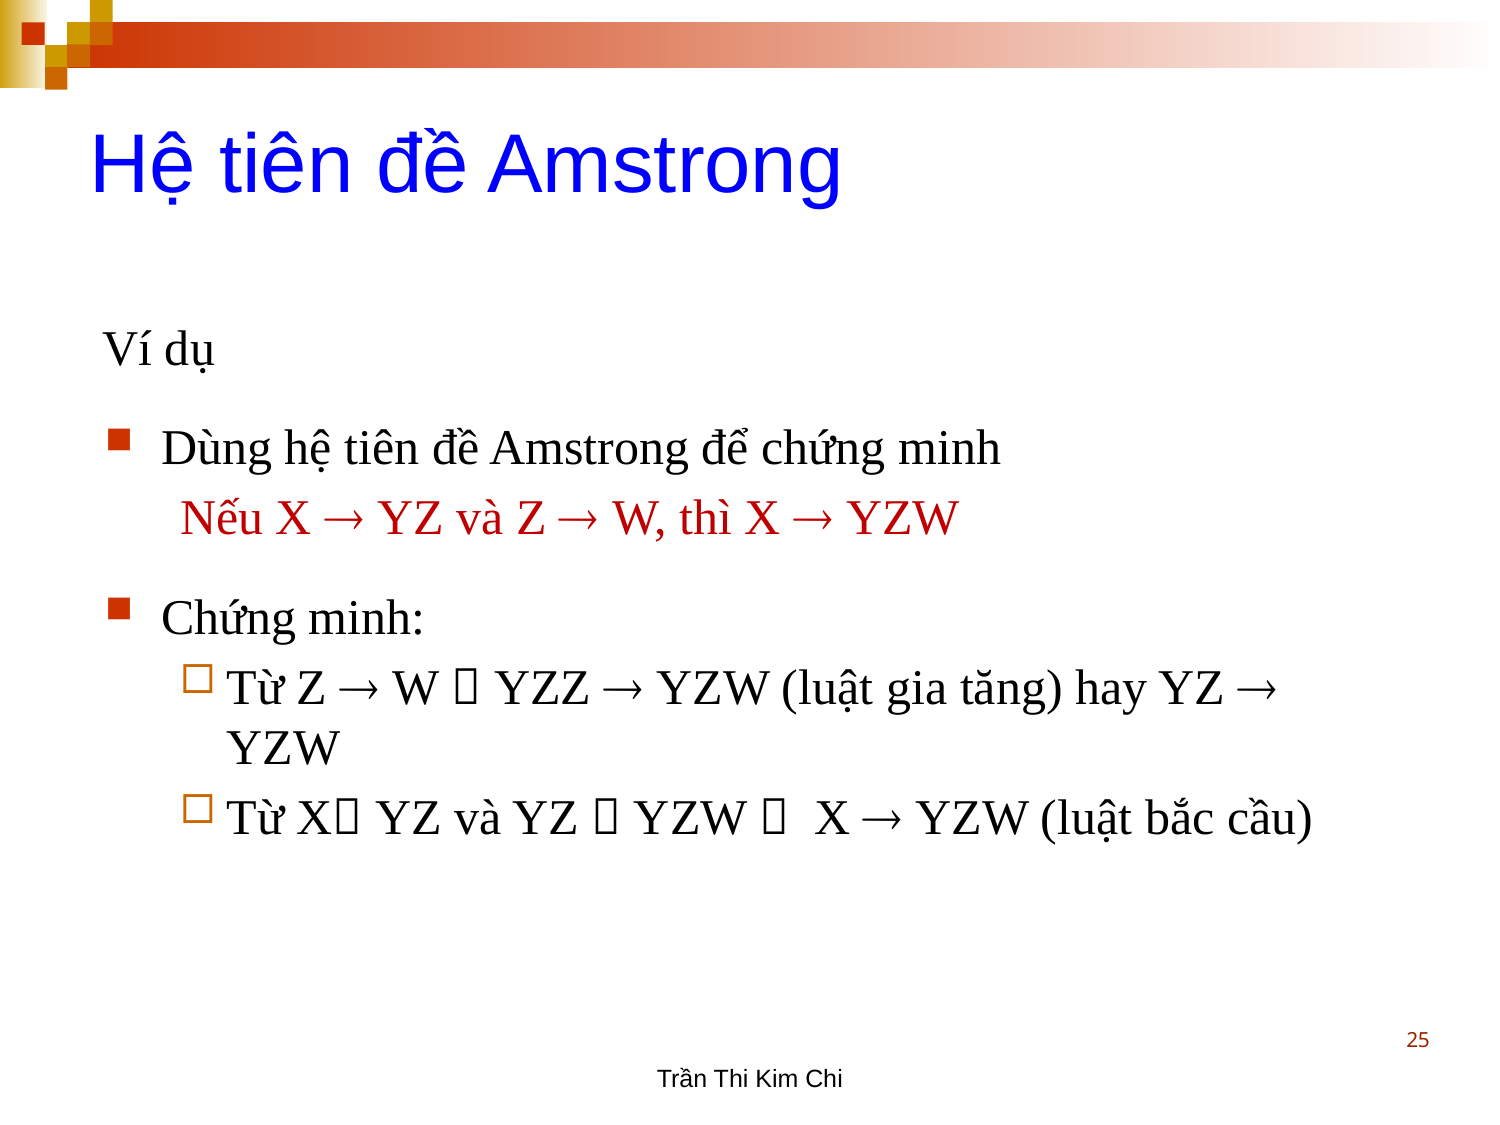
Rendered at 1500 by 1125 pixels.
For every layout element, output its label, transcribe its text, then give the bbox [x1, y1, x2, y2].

list Dùng hệ tiên đề Amstrong để chứng minh Nếu X  YZ và Z  W, thì X  YZW Chứng minh: Từ Z  W  YZZ  YZW (luật gia tăng) hay YZ  YZW Từ X YZ và YZ  YZW  X  YZW (luật bắc cầu) [75, 399, 1413, 1025]
text_box 25 [1369, 1002, 1445, 1063]
title Ví dụ [87, 299, 538, 384]
table_cell S [739, 22, 743, 67]
text_box Hệ tiên đề Amstrong [74, 99, 1425, 217]
table_header Xi  TN [666, 22, 670, 67]
table_cell S [694, 22, 698, 67]
table_cell [712, 22, 716, 67]
footer Trần Thi Kim Chi [512, 1025, 988, 1100]
